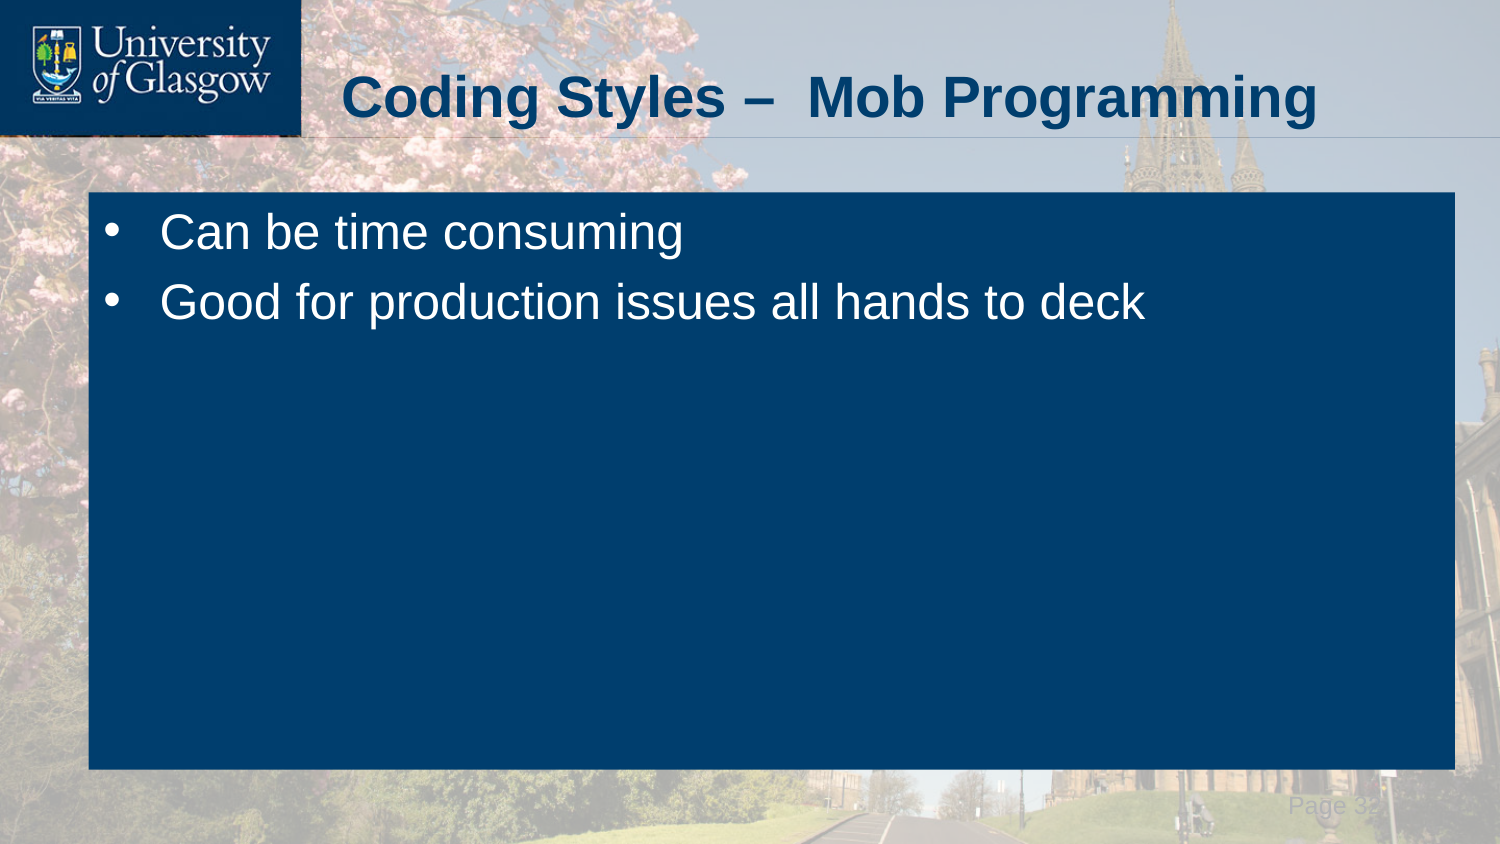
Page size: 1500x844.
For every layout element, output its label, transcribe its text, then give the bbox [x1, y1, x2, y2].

list Can be time consuming Good for production issues all hands to deck [88, 192, 1455, 770]
slide_number Page 32 [1059, 782, 1397, 828]
title Coding Styles – Mob Programming [326, 57, 1455, 141]
picture [0, 0, 301, 137]
